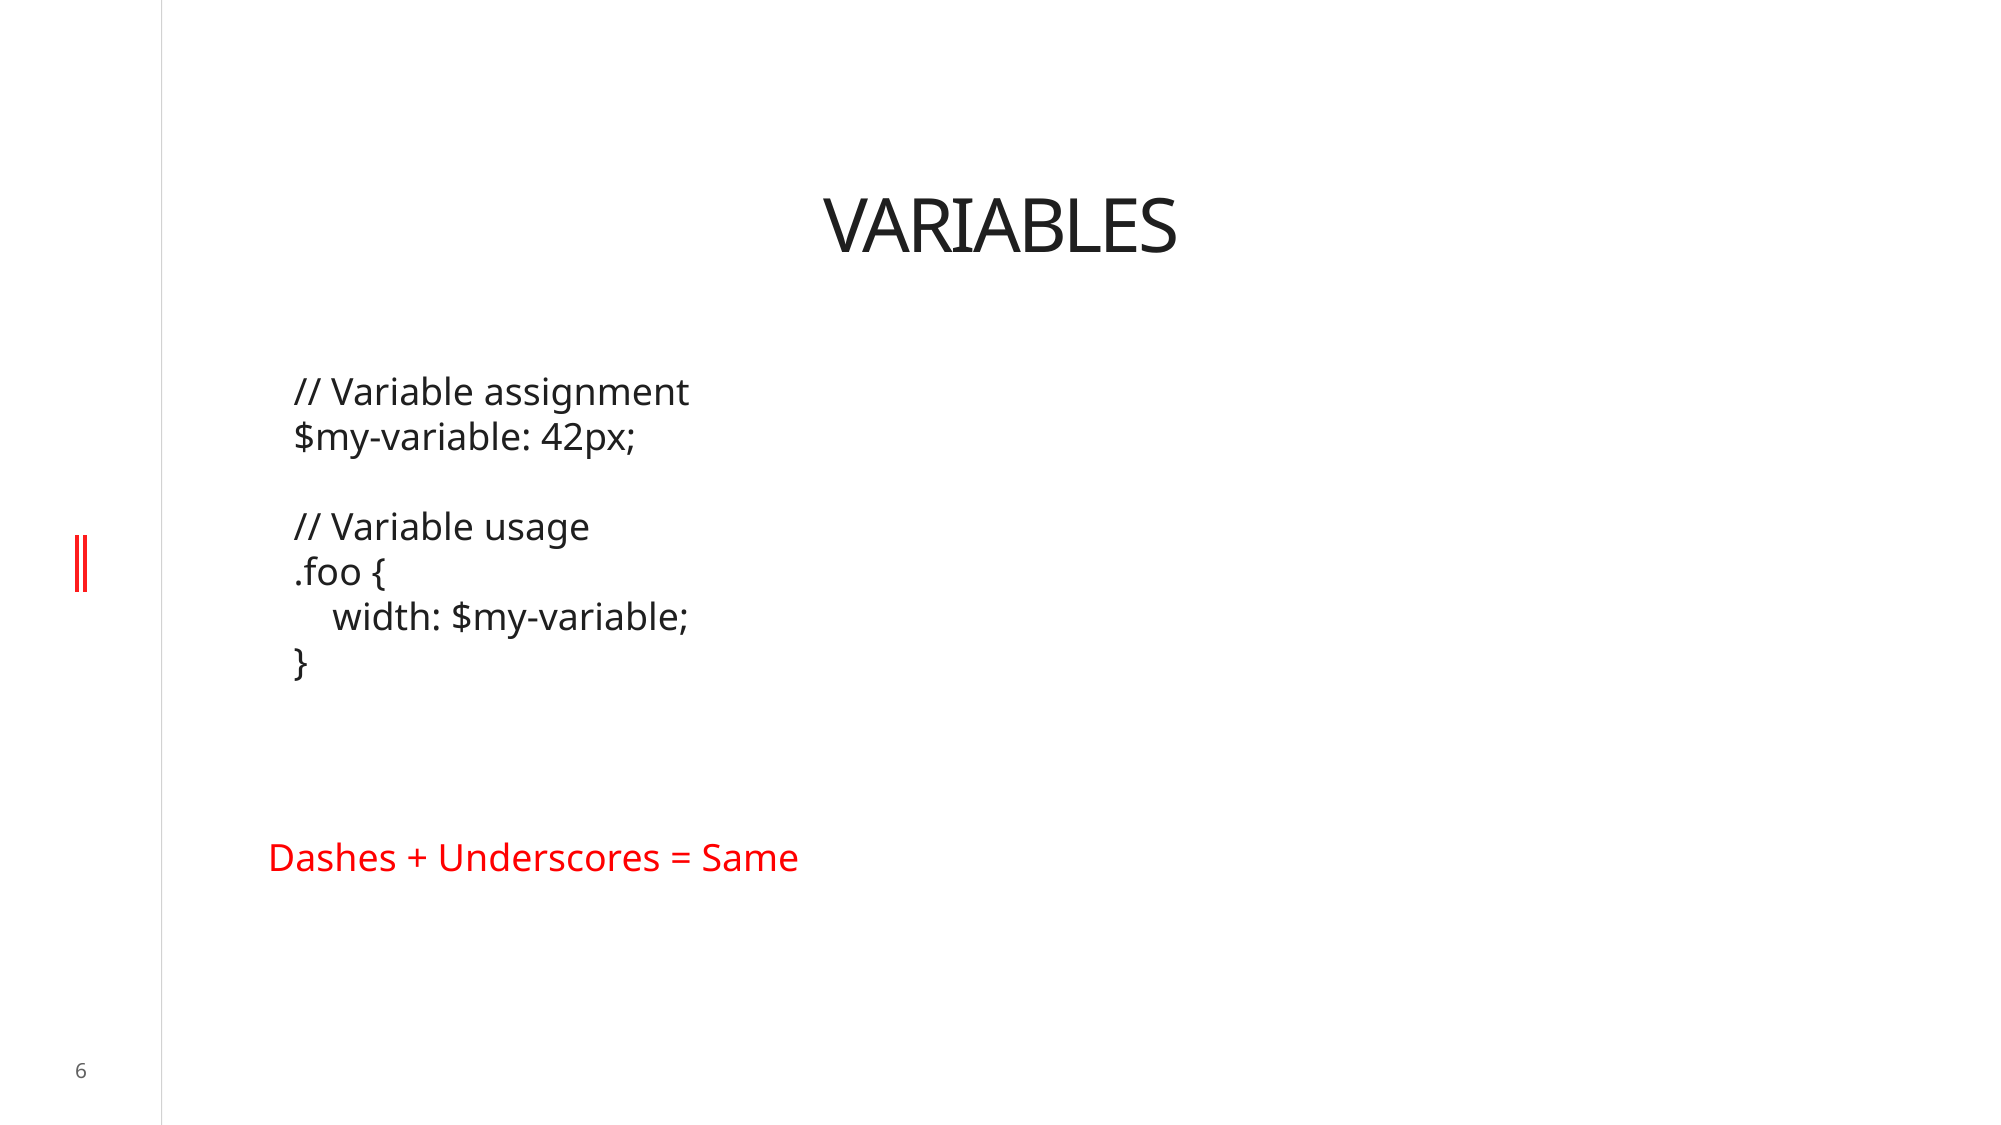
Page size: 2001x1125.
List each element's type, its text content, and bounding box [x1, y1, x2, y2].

title VARIABLES [306, 163, 1697, 286]
slide_number 6 [38, 1052, 123, 1091]
text_box Dashes + Underscores = Same [253, 827, 815, 887]
text_box // Variable assignment $my-variable: 42px; // Variable usage .foo { width: $my-variable; } [278, 360, 1279, 690]
